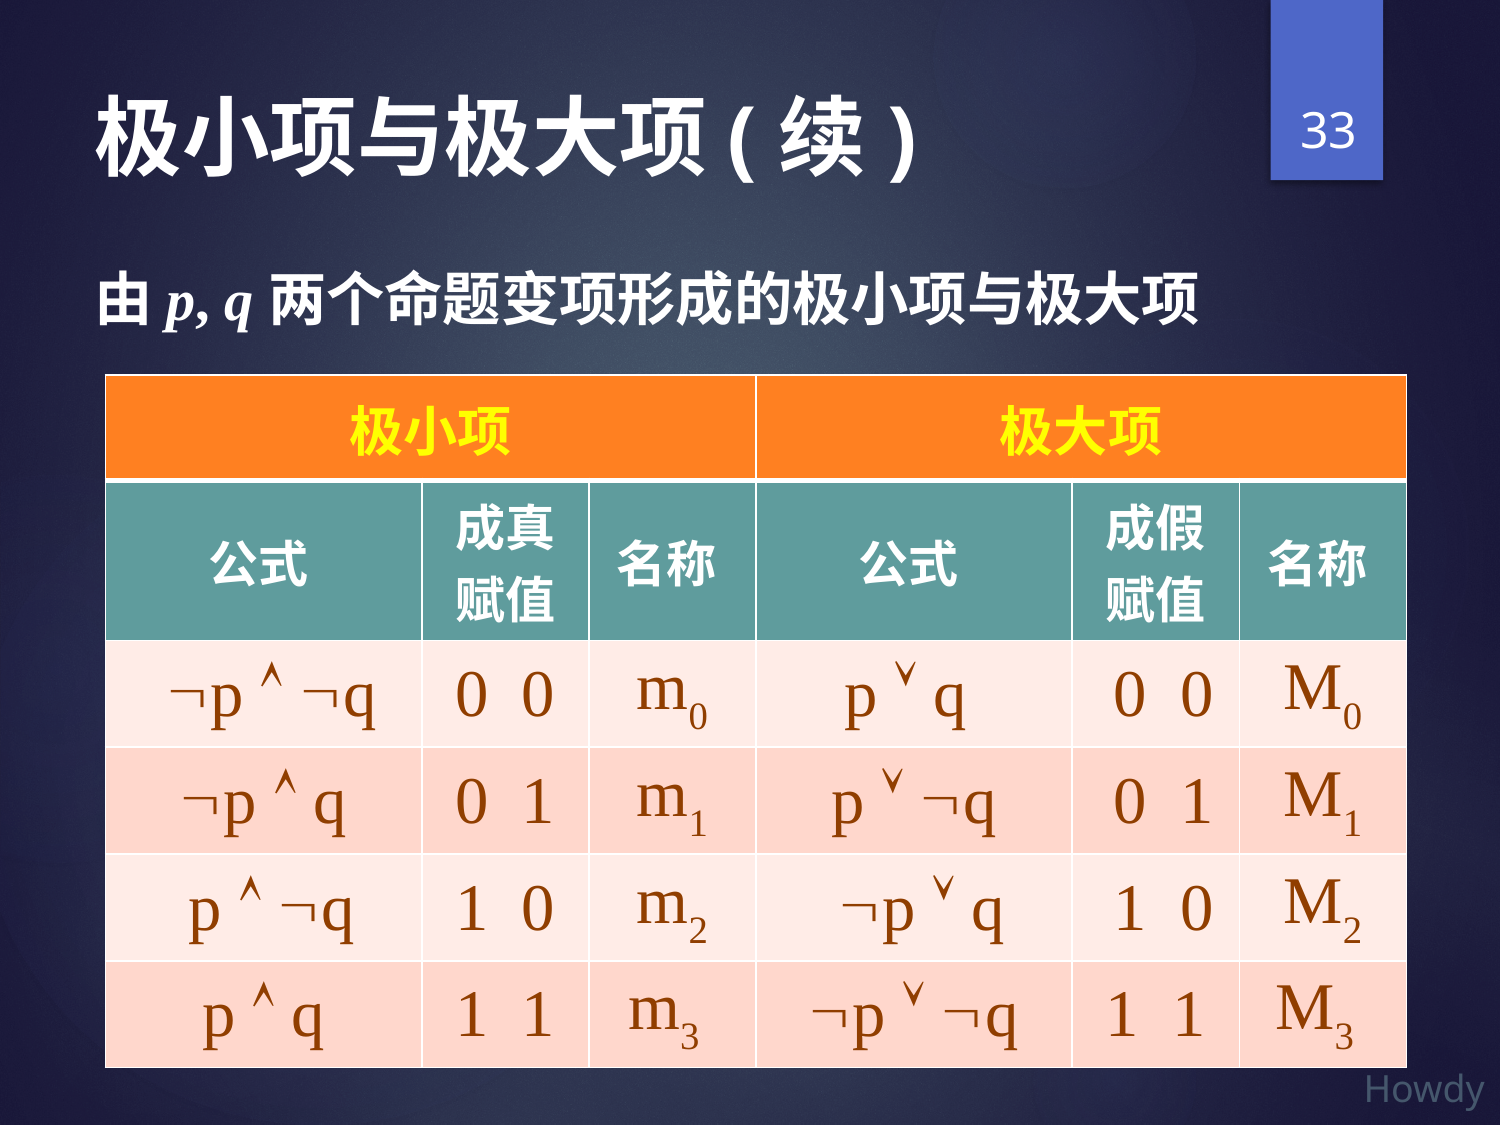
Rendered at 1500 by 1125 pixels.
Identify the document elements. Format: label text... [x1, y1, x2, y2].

table_cell M1 [1240, 748, 1406, 853]
table_cell 公式 [106, 483, 421, 640]
table_cell m2 [590, 855, 755, 960]
table_cell p  q [757, 641, 1071, 746]
table_cell m1 [590, 748, 755, 853]
table_cell p  q [106, 855, 421, 960]
table_cell 1 1 [1073, 962, 1239, 1067]
table_header 极小项 [106, 376, 755, 478]
table_cell 0 0 [423, 641, 588, 746]
table_cell 公式 [757, 483, 1071, 640]
table_cell M2 [1240, 855, 1406, 960]
table_cell m3 [590, 962, 755, 1067]
title 极小项与极大项(续) [79, 74, 1237, 225]
table_cell 成假赋值 [1073, 483, 1239, 640]
table_cell m0 [590, 641, 755, 746]
table_cell 0 1 [423, 748, 588, 853]
table_cell p  q [106, 962, 421, 1067]
table_cell M0 [1240, 641, 1406, 746]
table_cell p  q [757, 962, 1071, 1067]
table_cell M3 [1240, 962, 1406, 1067]
table_cell 1 0 [1073, 855, 1239, 960]
list 由p, q两个命题变项形成的极小项与极大项 [79, 254, 1468, 1090]
table_cell 成真赋值 [423, 483, 588, 640]
table_header 极大项 [757, 376, 1406, 478]
table_cell 名称 [590, 483, 755, 640]
table_cell 1 1 [423, 962, 588, 1067]
table_cell 0 1 [1073, 748, 1239, 853]
table_cell p  q [757, 748, 1071, 853]
table_cell p  q [757, 855, 1071, 960]
table_cell 0 0 [1073, 641, 1239, 746]
table_cell 1 0 [423, 855, 588, 960]
table_cell p  q [106, 641, 421, 746]
slide_number 33 [1277, 48, 1381, 175]
table_cell 名称 [1240, 483, 1406, 640]
table_cell p  q [106, 748, 421, 853]
